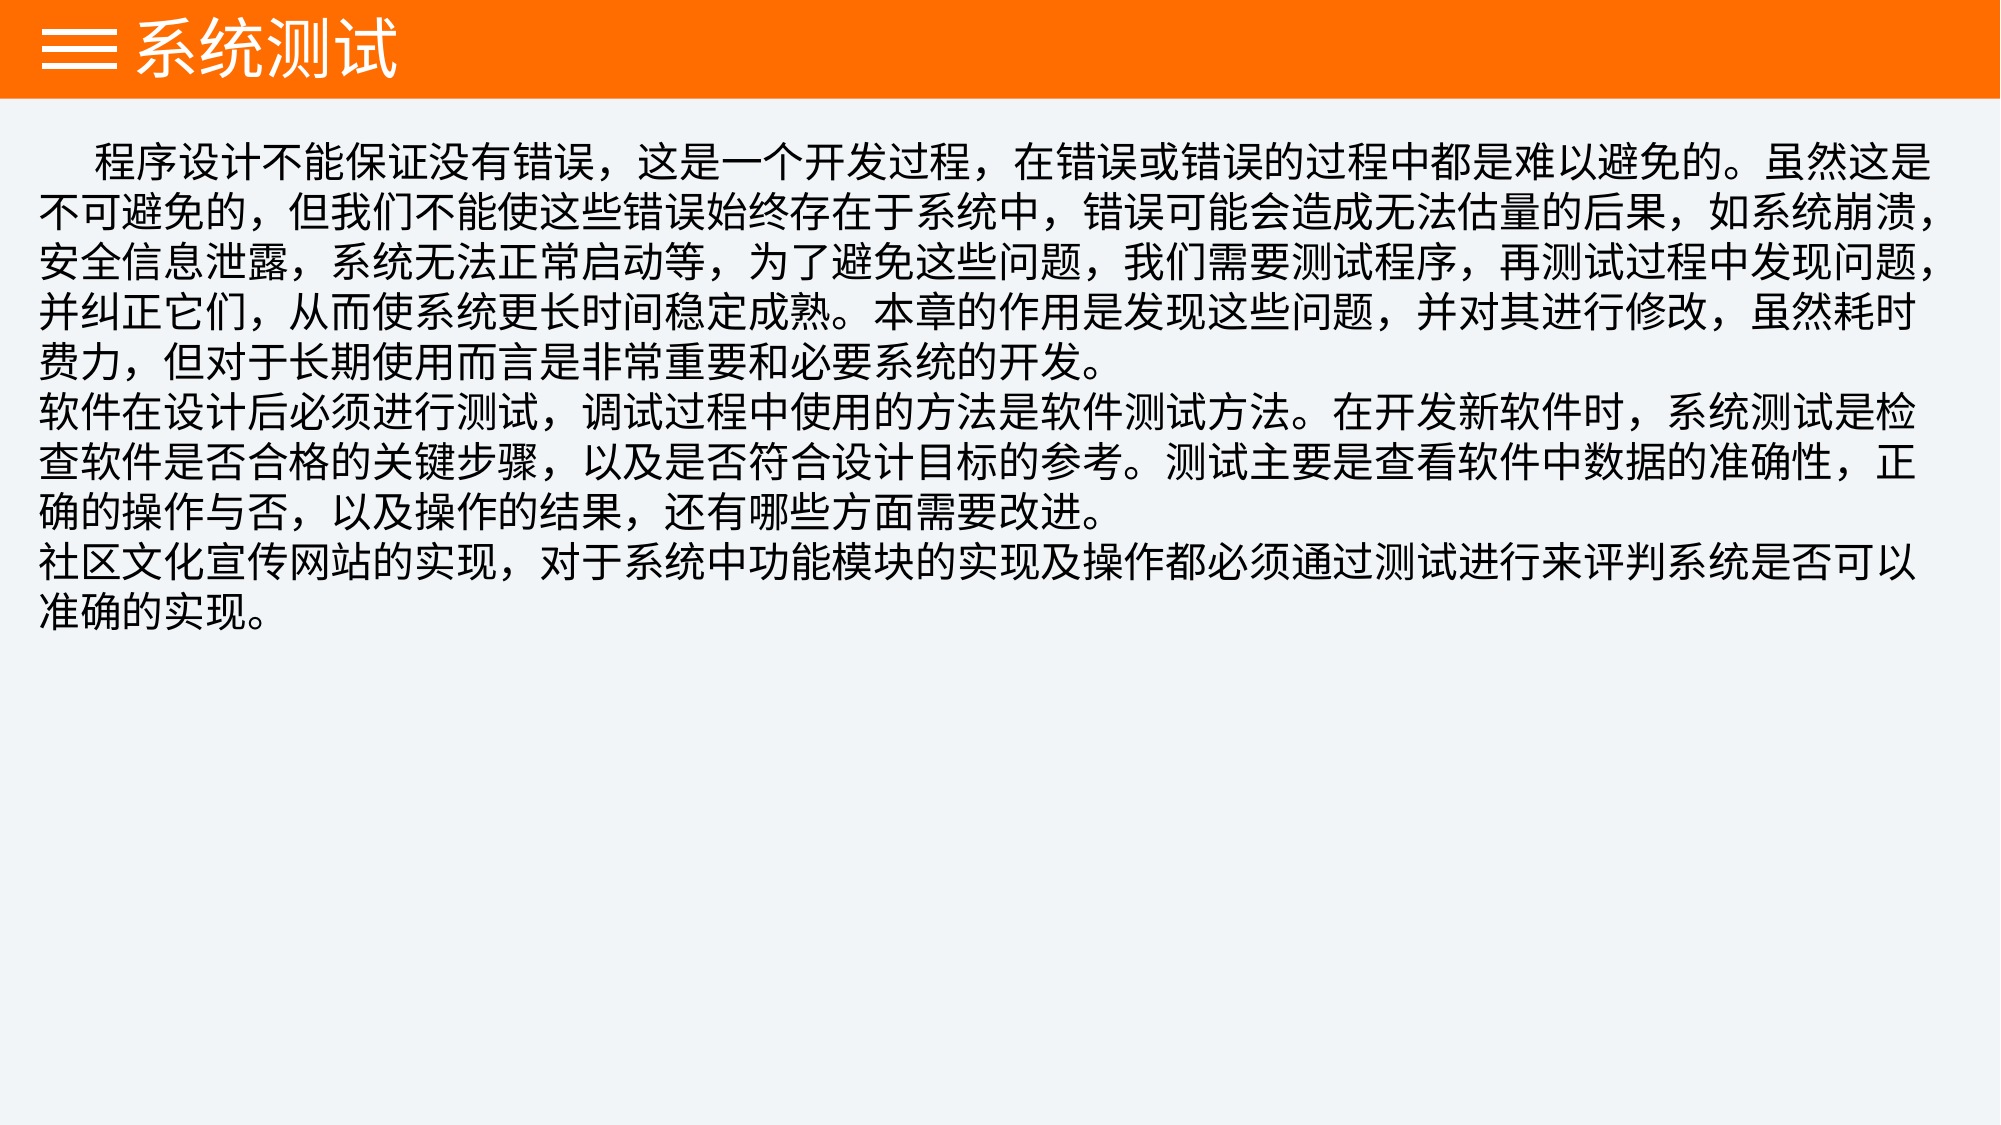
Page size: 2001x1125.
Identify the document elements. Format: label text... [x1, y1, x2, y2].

text_box [0, 0, 2000, 100]
text_box 系统测试 [117, 0, 813, 95]
text_box 程序设计不能保证没有错误，这是一个开发过程，在错误或错误的过程中都是难以避免的。虽然这是不可避免的，但我们不能使这些错误始终存在于系统中，错误可能会造成无法估量的后果，如系统崩溃，安全信息泄露，系统无法正常启动等，为了避免这些问题，我们需要测试程序，再测试过程中发现问题，并纠正它们，从而使系统更长时间稳定成熟。本章的作用是发现这些问题，并对其进行修改，虽然耗时费力，但对于长期使用而言是非常重要和必要系统的开发。 软件在设计后必须进行测试，调试过程中使用的方法是软件测试方法。在开发新软件时，系统测试是检查软件是否合格的关键步骤，以及是否符合设计目标的参考。测试主要是查看软件中数据的准确性，正确的操作与否，以及操作的结果，还有哪些方面需要改进。 社区文化宣传网站的实现，对于系统中功能模块的实现及操作都必须通过测试进行来评判系统是否可以准确的实现。 [23, 127, 1963, 643]
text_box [42, 32, 118, 67]
